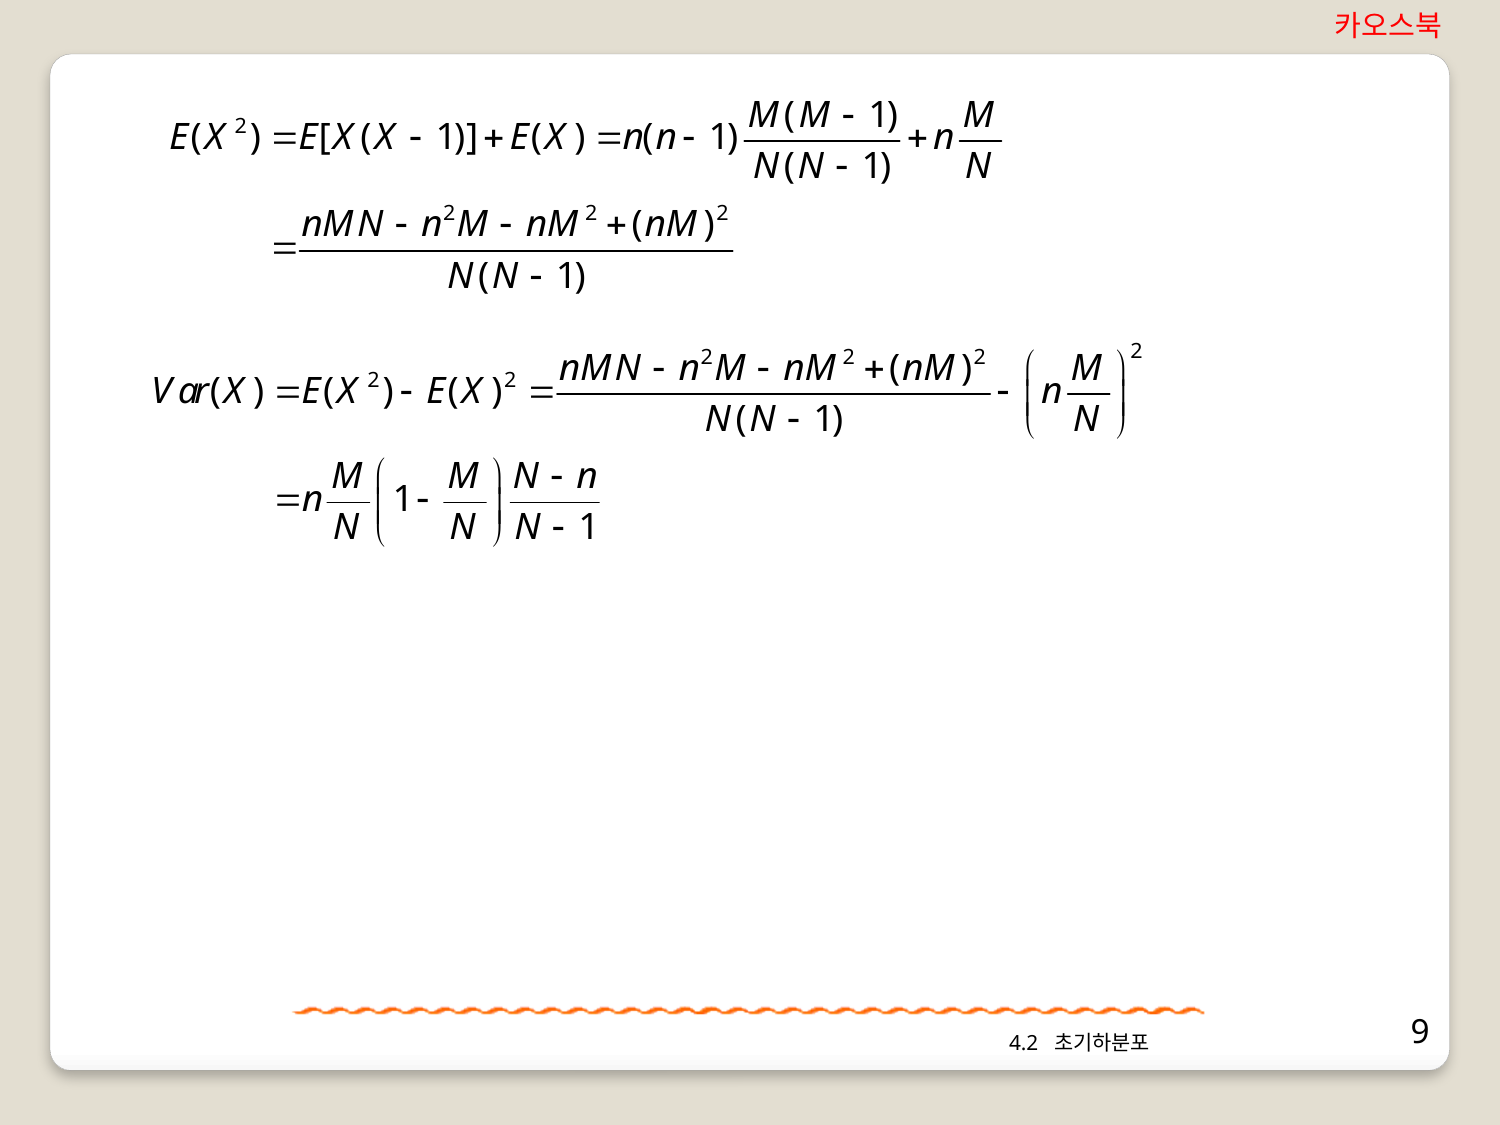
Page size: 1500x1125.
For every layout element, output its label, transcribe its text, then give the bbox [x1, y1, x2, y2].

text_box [148, 335, 1149, 555]
slide_number 9 [1369, 1002, 1445, 1063]
picture [281, 1003, 1219, 1020]
text_box 카오스북 [1277, 0, 1500, 50]
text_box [163, 92, 1009, 305]
footer 4.2 초기하분포 [994, 1002, 1369, 1063]
